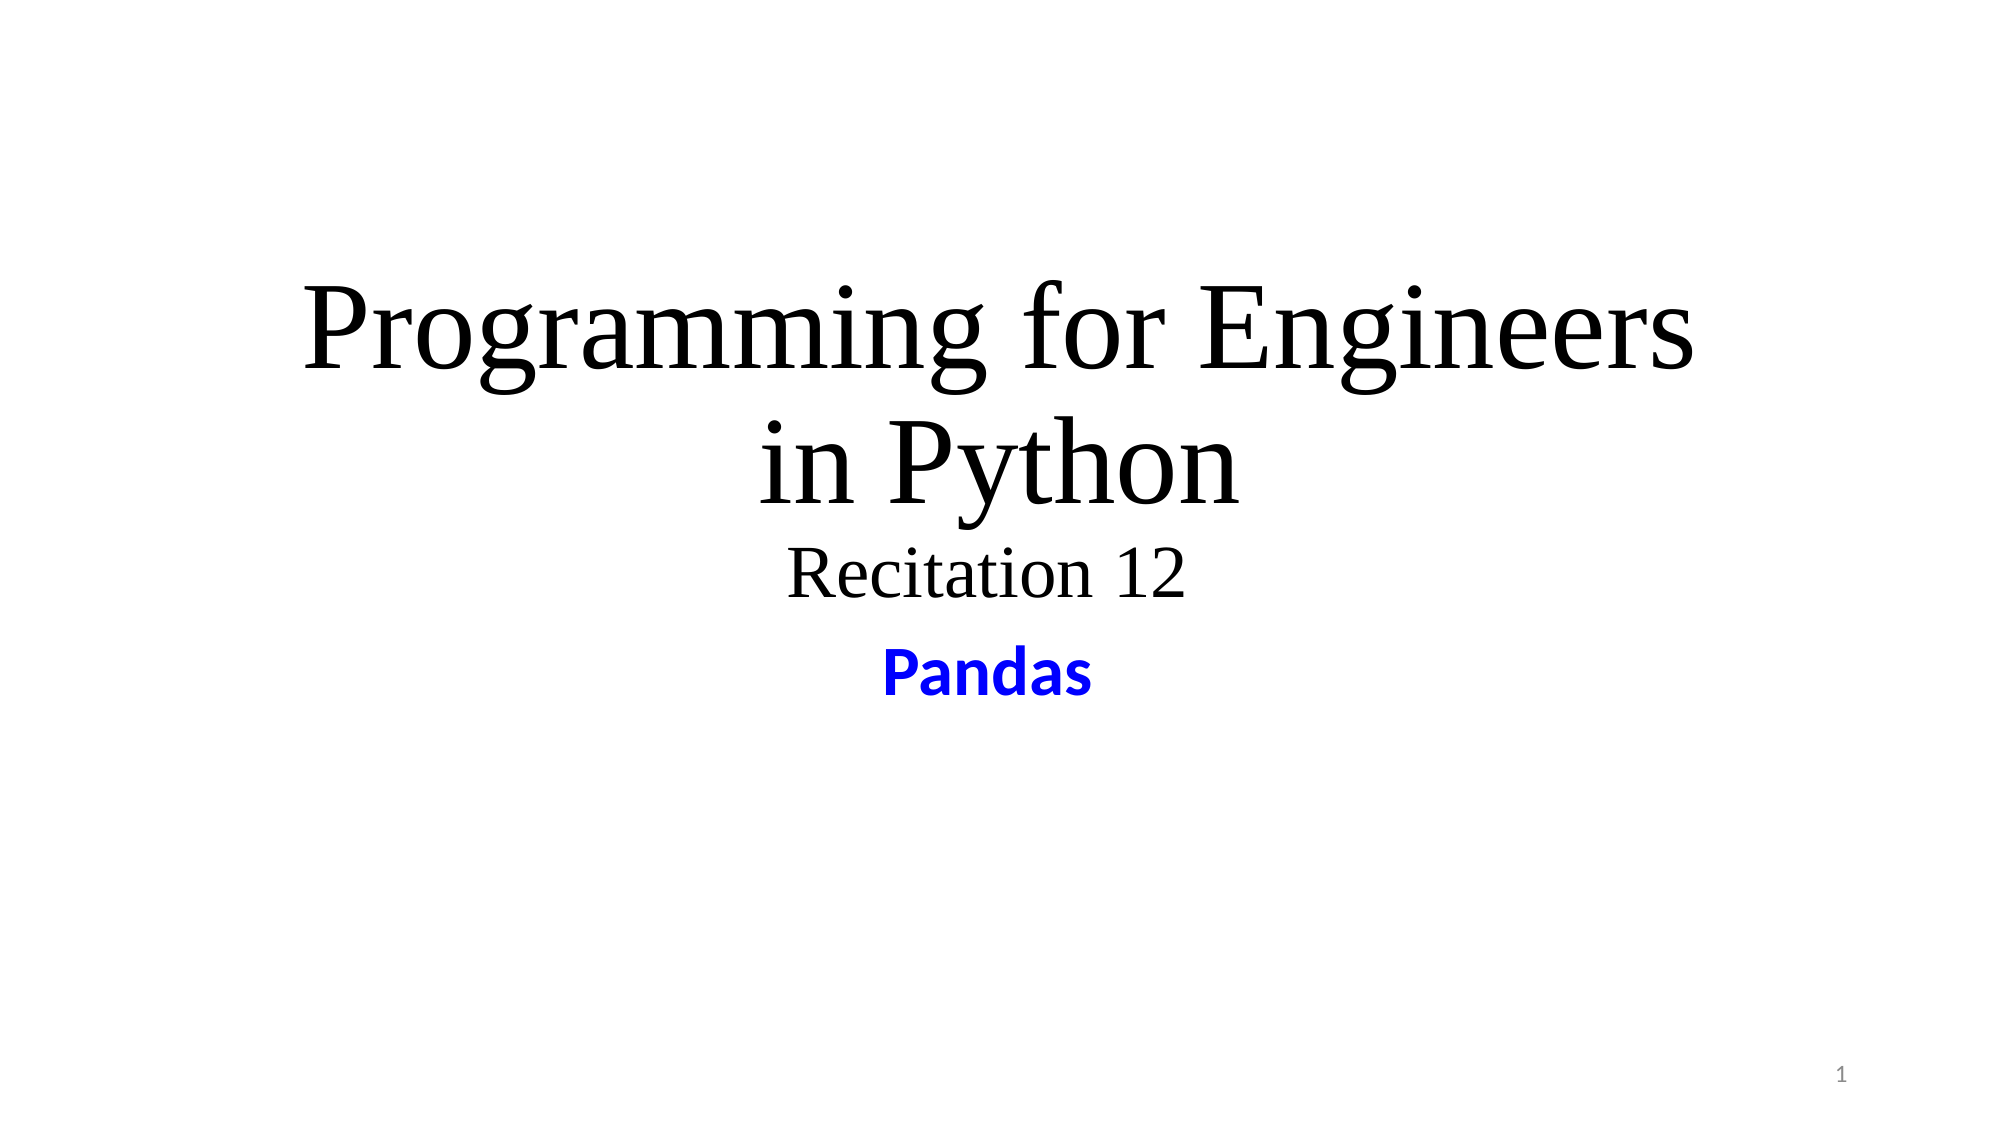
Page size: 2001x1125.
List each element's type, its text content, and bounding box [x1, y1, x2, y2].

subtitle Recitation 12 Pandas [462, 525, 1513, 894]
title Programming for Engineers in Python [249, 146, 1750, 539]
slide_number 1 [1412, 1042, 1863, 1103]
